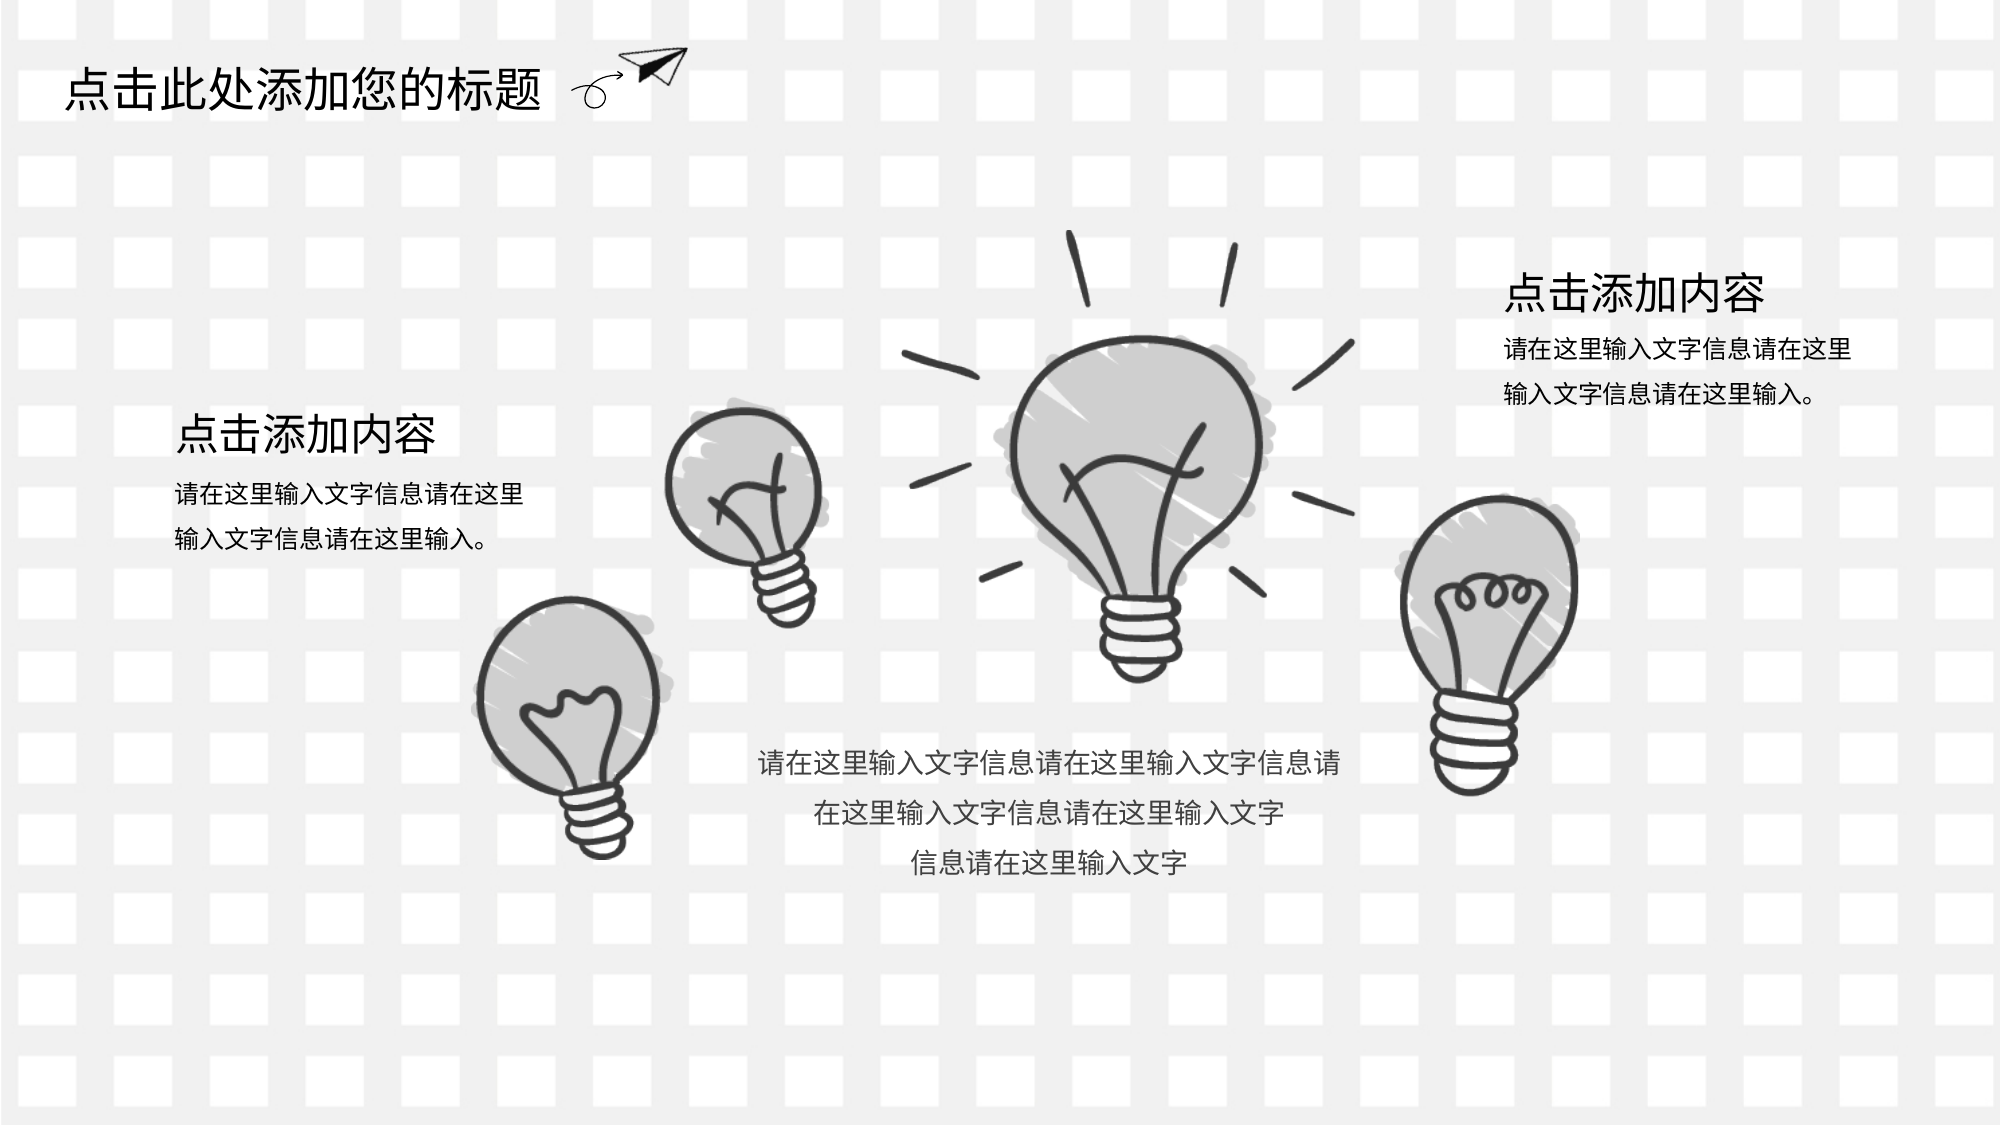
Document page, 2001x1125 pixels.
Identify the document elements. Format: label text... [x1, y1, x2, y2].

text_box 点击添加内容 [1580, 258, 1878, 326]
text_box 请在这里输入文字信息请在这里输入文字信息请在这里输入文字信息请在这里输入文字 信息请在这里输入文字 [736, 860, 1362, 887]
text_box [581, 43, 686, 109]
text_box 请在这里输入文字信息请在这里输入文字信息请在这里输入。 [1580, 326, 1877, 417]
text_box 点击添加内容 [160, 399, 471, 467]
text_box 请在这里输入文字信息请在这里输入文字信息请在这里输入。 [160, 467, 471, 562]
picture [0, 0, 2000, 1125]
text_box 点击此处添加您的标题 [48, 52, 559, 125]
